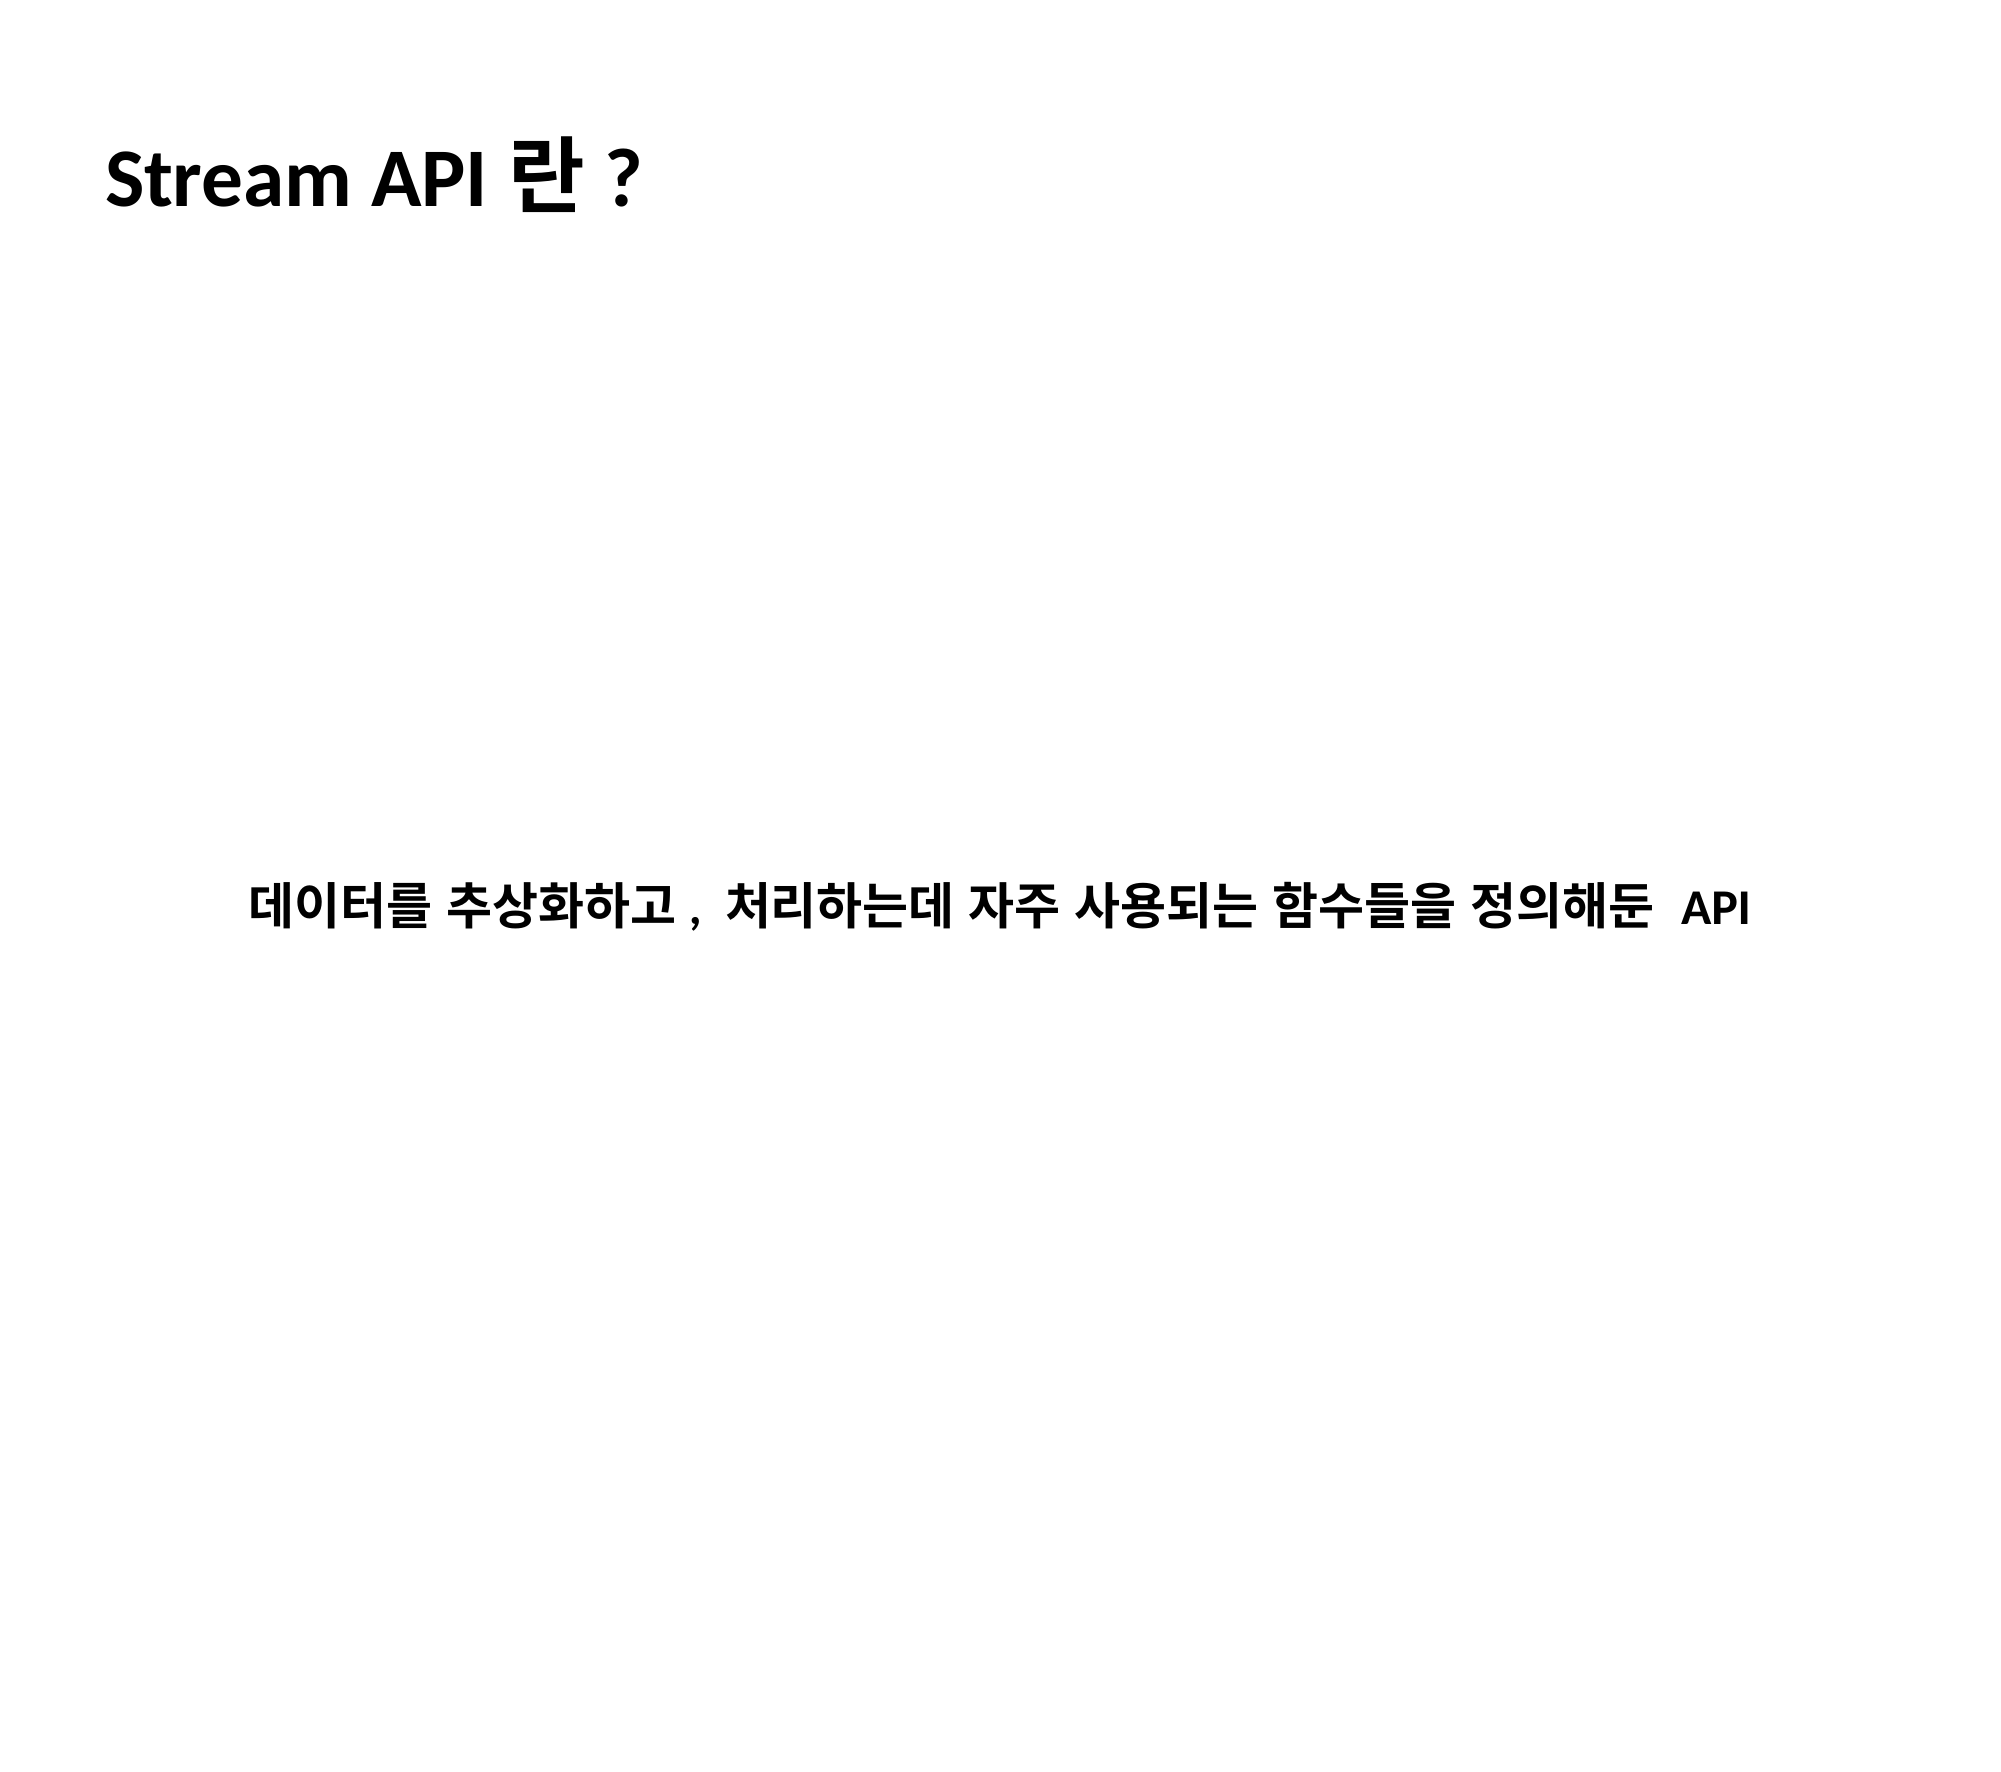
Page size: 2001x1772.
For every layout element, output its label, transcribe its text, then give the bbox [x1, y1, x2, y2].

text_box 데이터를 추상화하고, 처리하는데 자주 사용되는 함수들을 정의해둔 API [233, 837, 1766, 943]
text_box Stream API란? [90, 115, 658, 231]
